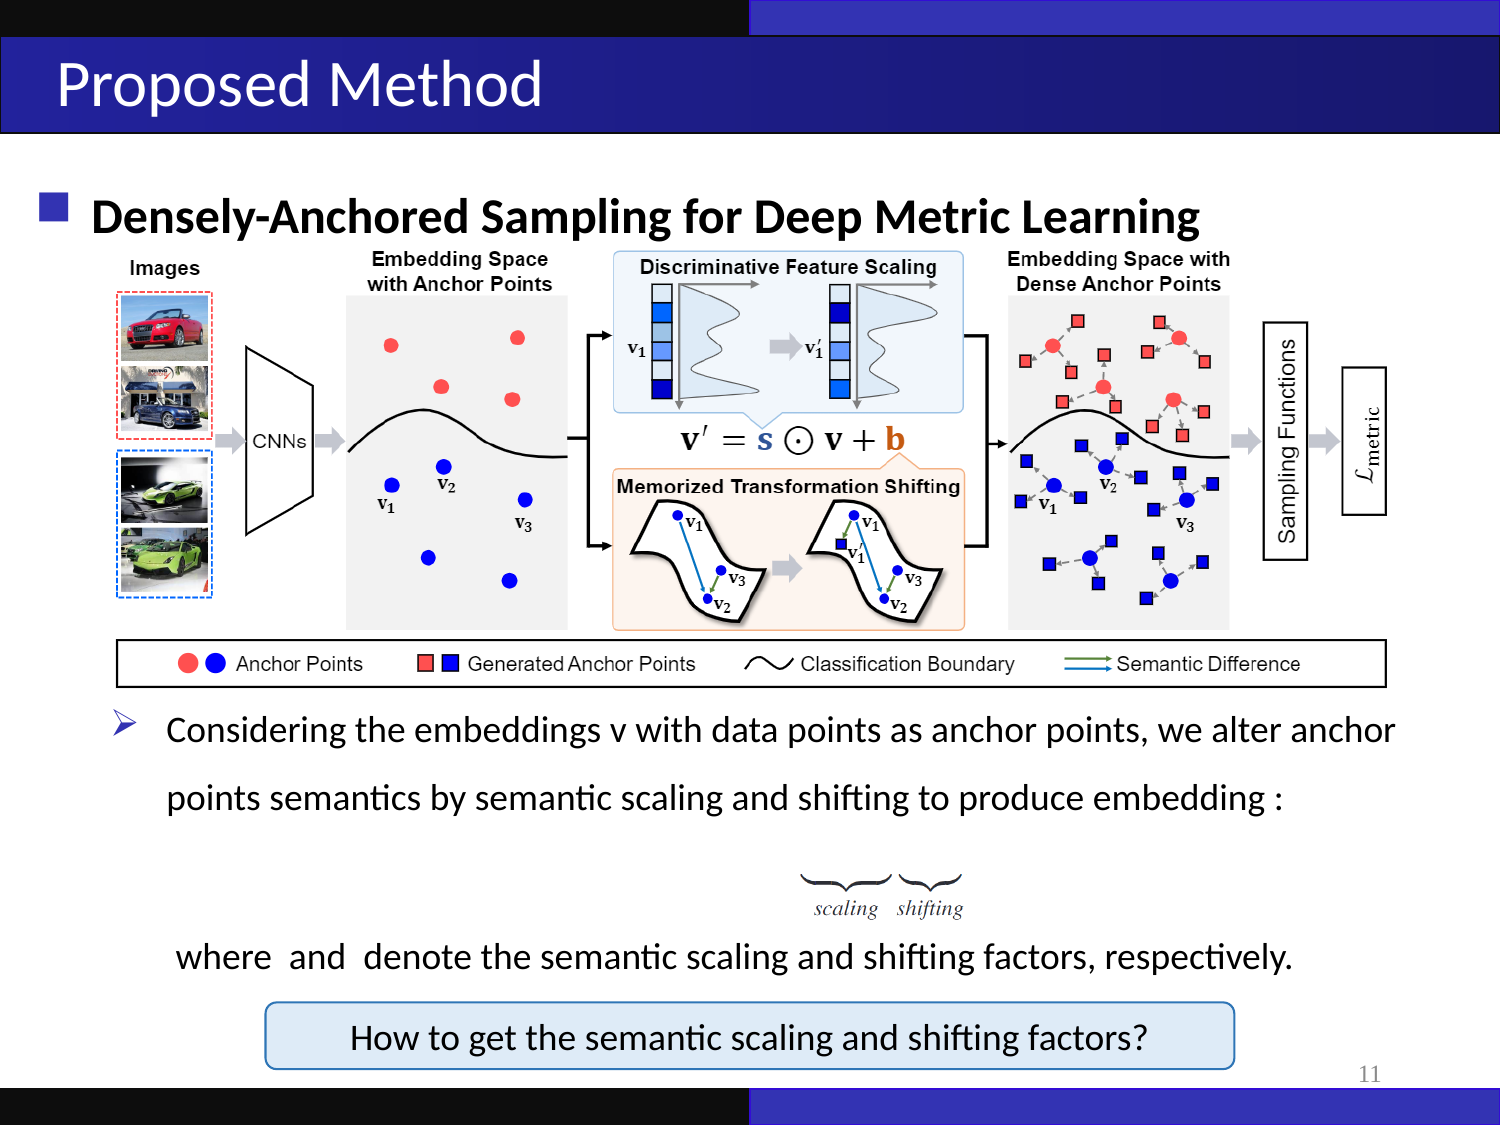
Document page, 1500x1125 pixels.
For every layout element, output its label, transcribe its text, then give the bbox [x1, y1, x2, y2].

slide_number 11 [1059, 1042, 1397, 1103]
text_box How to get the semantic scaling and shifting factors? [264, 1001, 1236, 1071]
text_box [20, 675, 1500, 985]
text_box Densely-Anchored Sampling for Deep Metric Learning [20, 146, 1480, 252]
picture [111, 245, 1389, 675]
list Proposed Method [41, 36, 1349, 134]
